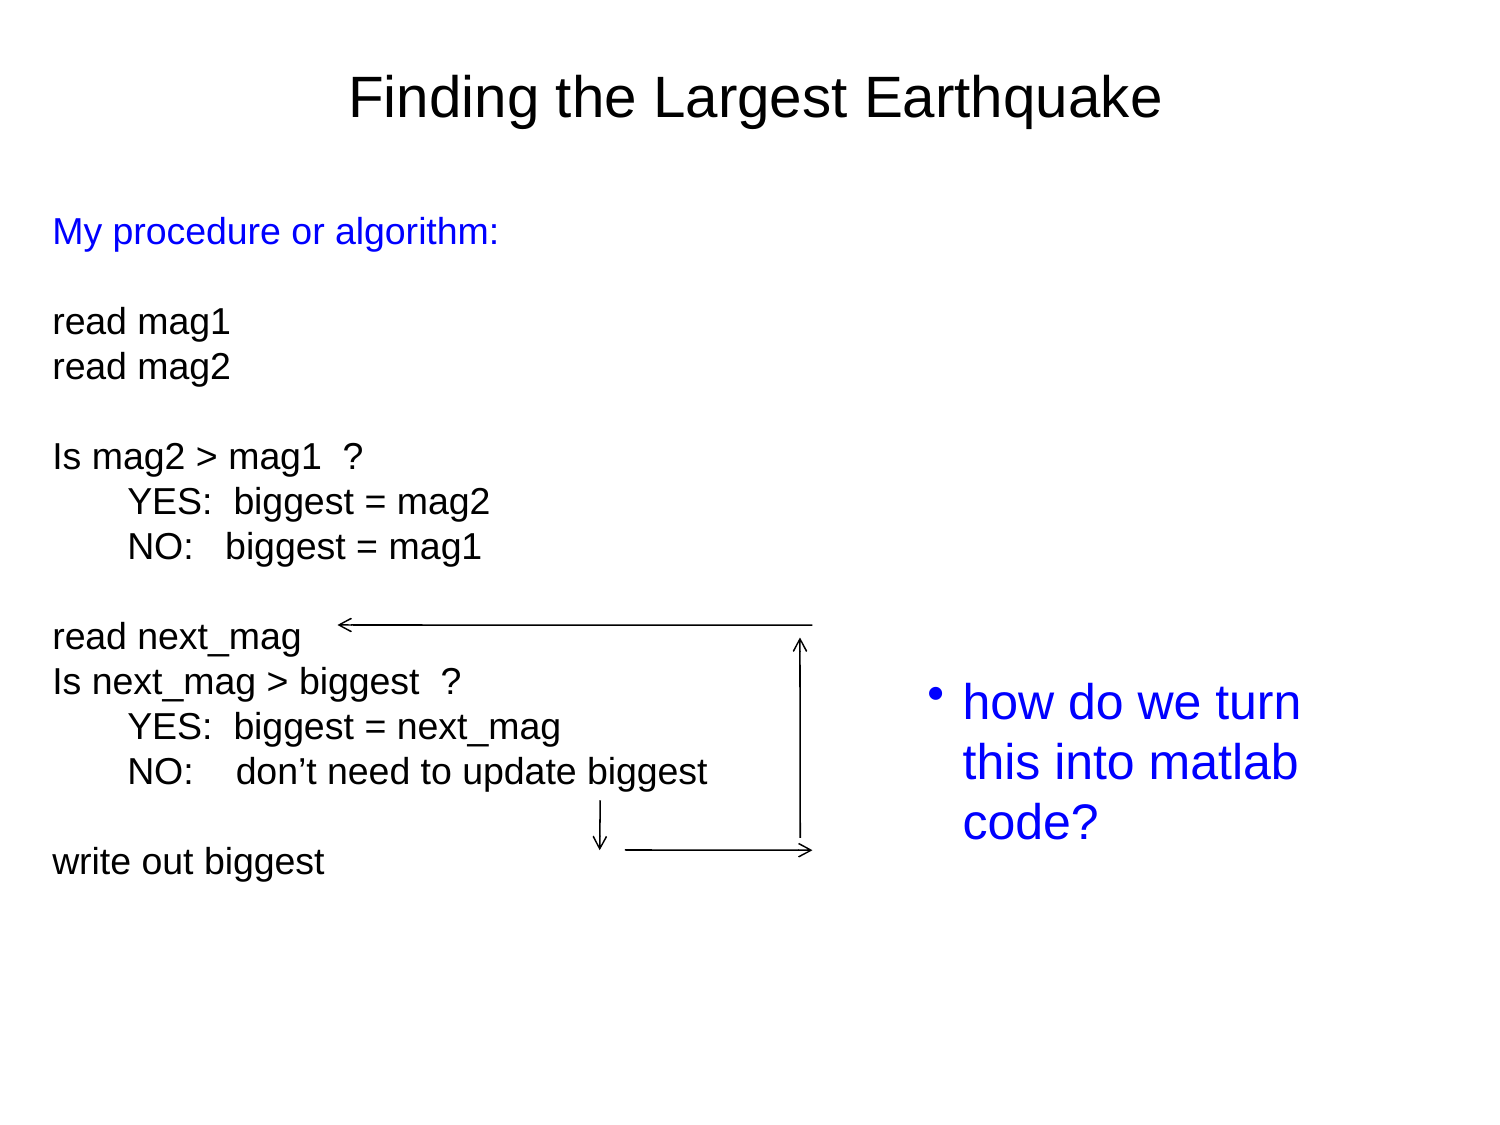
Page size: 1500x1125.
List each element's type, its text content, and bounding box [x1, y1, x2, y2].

text_box how do we turn this into matlab code? [912, 662, 1400, 858]
text_box My procedure or algorithm: read mag1 read mag2 Is mag2 > mag1 ? YES: biggest = mag2 NO: biggest = mag1 read next_mag Is next_mag > biggest ? YES: biggest = next_mag NO: don’t need to update biggest write out biggest [37, 199, 838, 890]
title Finding the Largest Earthquake [62, 37, 1451, 151]
